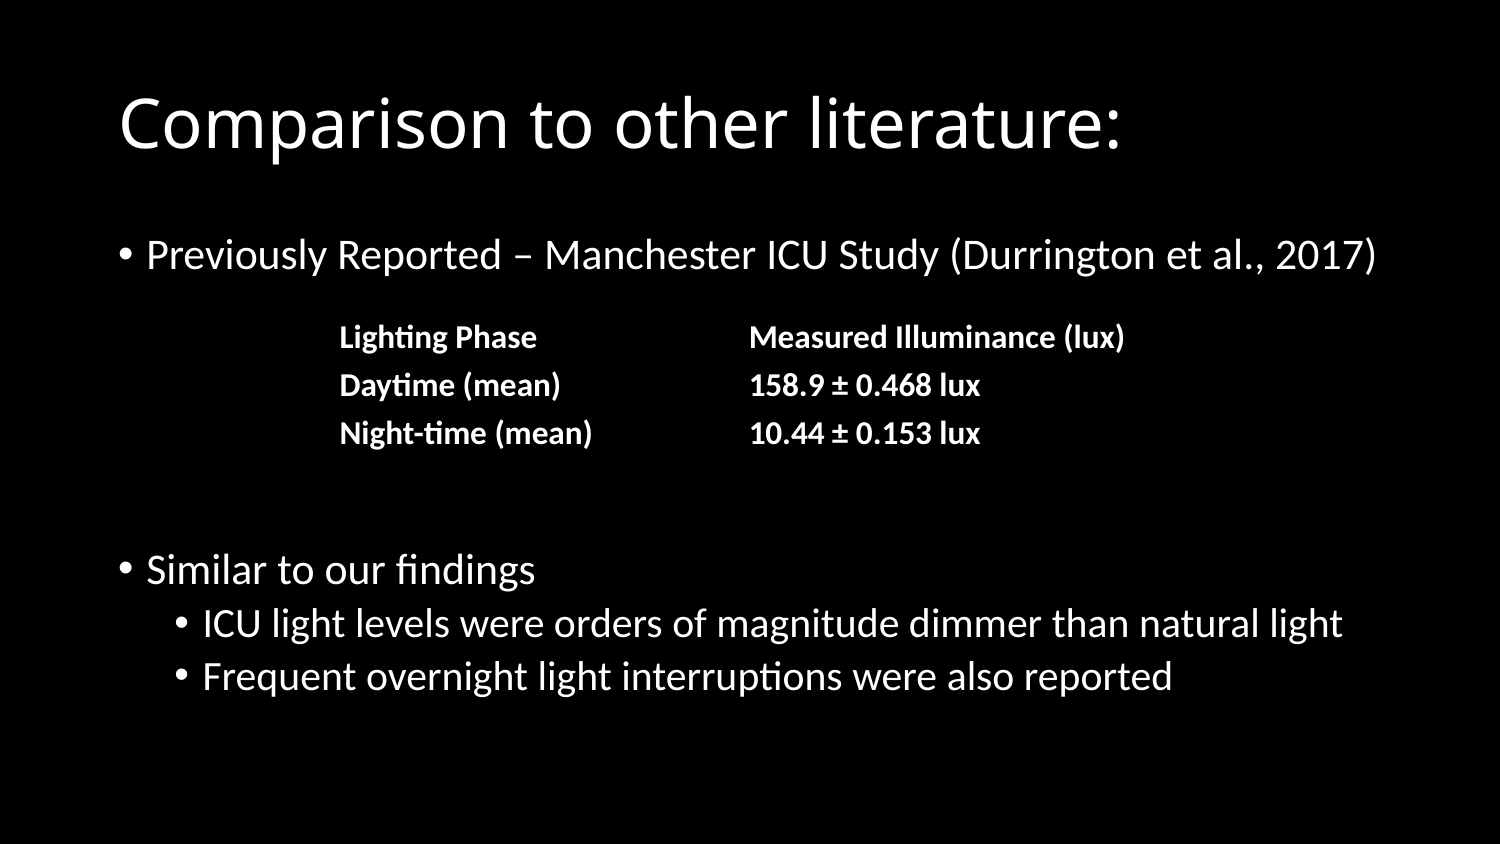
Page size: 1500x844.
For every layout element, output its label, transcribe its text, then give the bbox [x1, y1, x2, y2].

table_cell Daytime (mean) [325, 364, 734, 412]
table_cell Night-time (mean) [325, 412, 734, 461]
list Previously Reported – Manchester ICU Study (Durrington et al., 2017) Similar to our findings ICU light levels were orders of magnitude dimmer than natural light Frequent overnight light interruptions were also reported [103, 224, 1397, 760]
table_cell 158.9 ± 0.468 lux [734, 364, 1143, 412]
table_header Measured Illuminance (lux) [734, 316, 1143, 364]
title Comparison to other literature: [103, 44, 1397, 208]
table_cell 10.44 ± 0.153 lux [734, 412, 1143, 461]
table_header Lighting Phase [325, 316, 734, 364]
